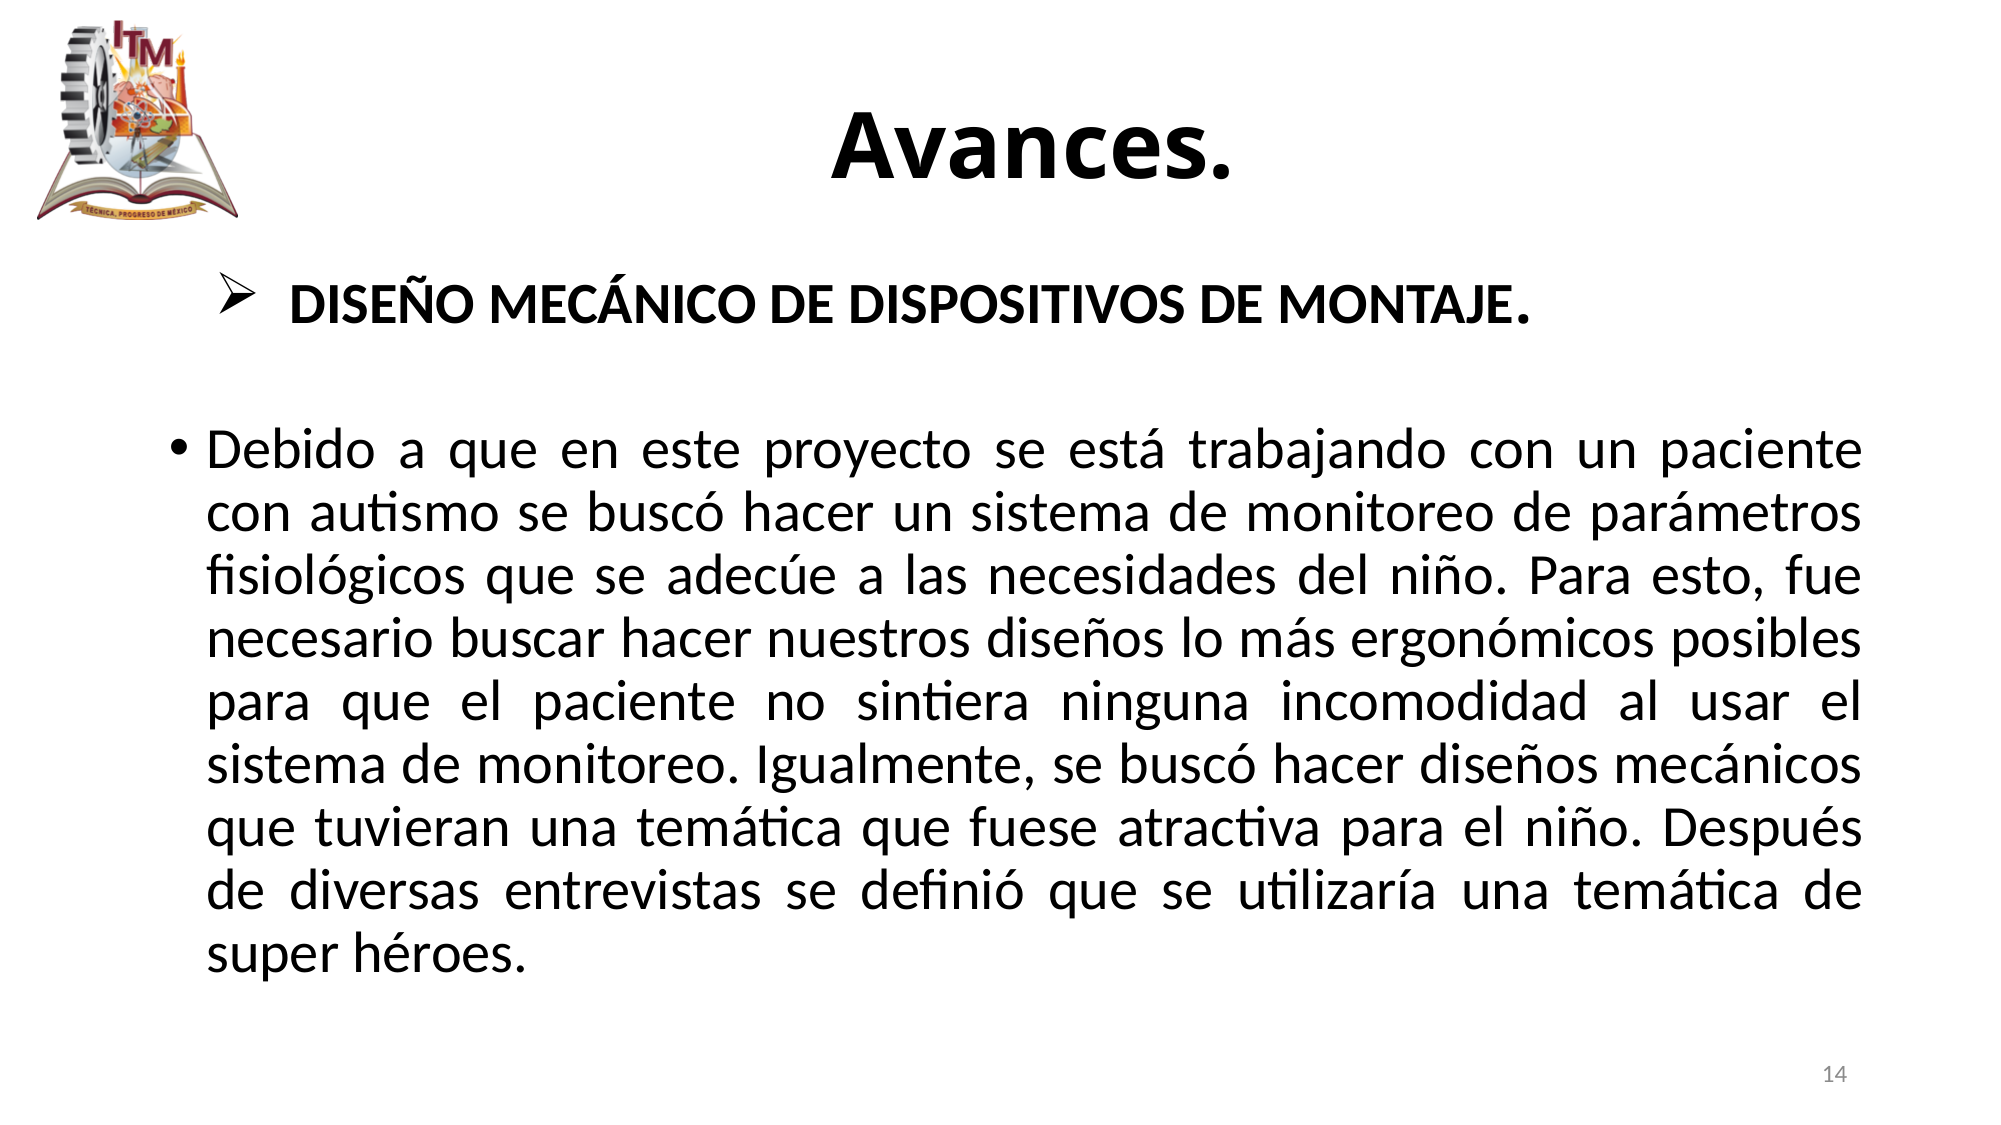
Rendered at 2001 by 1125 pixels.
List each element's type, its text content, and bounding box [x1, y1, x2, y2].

slide_number 14 [1412, 1042, 1863, 1103]
title DISEÑO MECÁNICO DE DISPOSITIVOS DE MONTAJE. [183, 258, 1564, 411]
text_box Avances. [182, 40, 1908, 258]
picture [37, 20, 238, 220]
list Debido a que en este proyecto se está trabajando con un paciente con autismo se buscó hacer un sistema de monitoreo de parámetros fisiológicos que se adecúe a las necesidades del niño. Para esto, fue necesario buscar hacer nuestros diseños lo más ergonómicos posibles para que el paciente no sintiera ninguna incomodidad al usar el sistema de monitoreo. Igualmente, se buscó hacer diseños mecánicos que tuvieran una temática que fuese atractiva para el niño. Después de diversas entrevistas se definió que se utilizaría una temática de super héroes. [154, 411, 1879, 1012]
